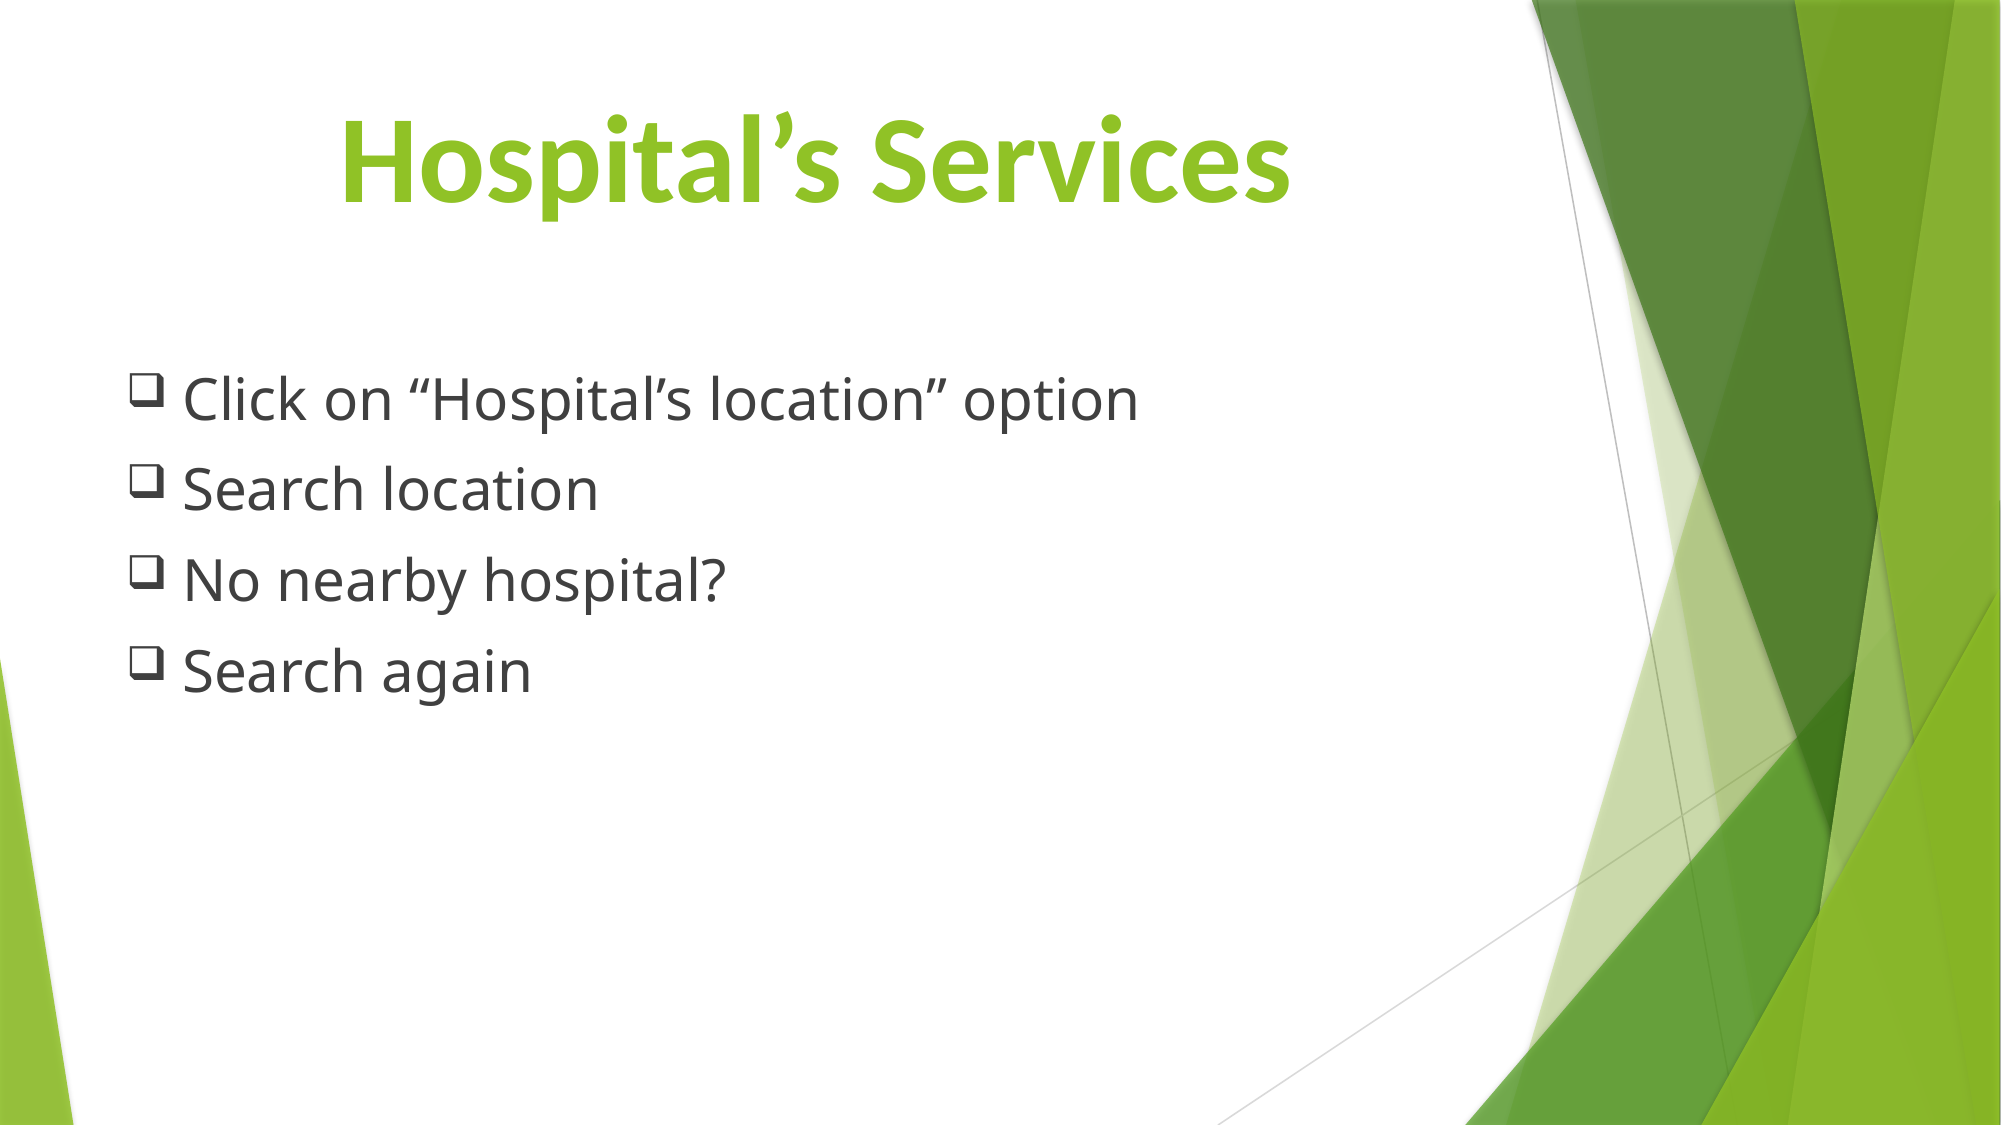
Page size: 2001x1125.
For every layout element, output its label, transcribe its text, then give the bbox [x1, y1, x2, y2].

title Hospital’s Services [111, 70, 1522, 198]
list Click on “Hospital’s location” option Search location No nearby hospital? Search again [111, 354, 1522, 992]
